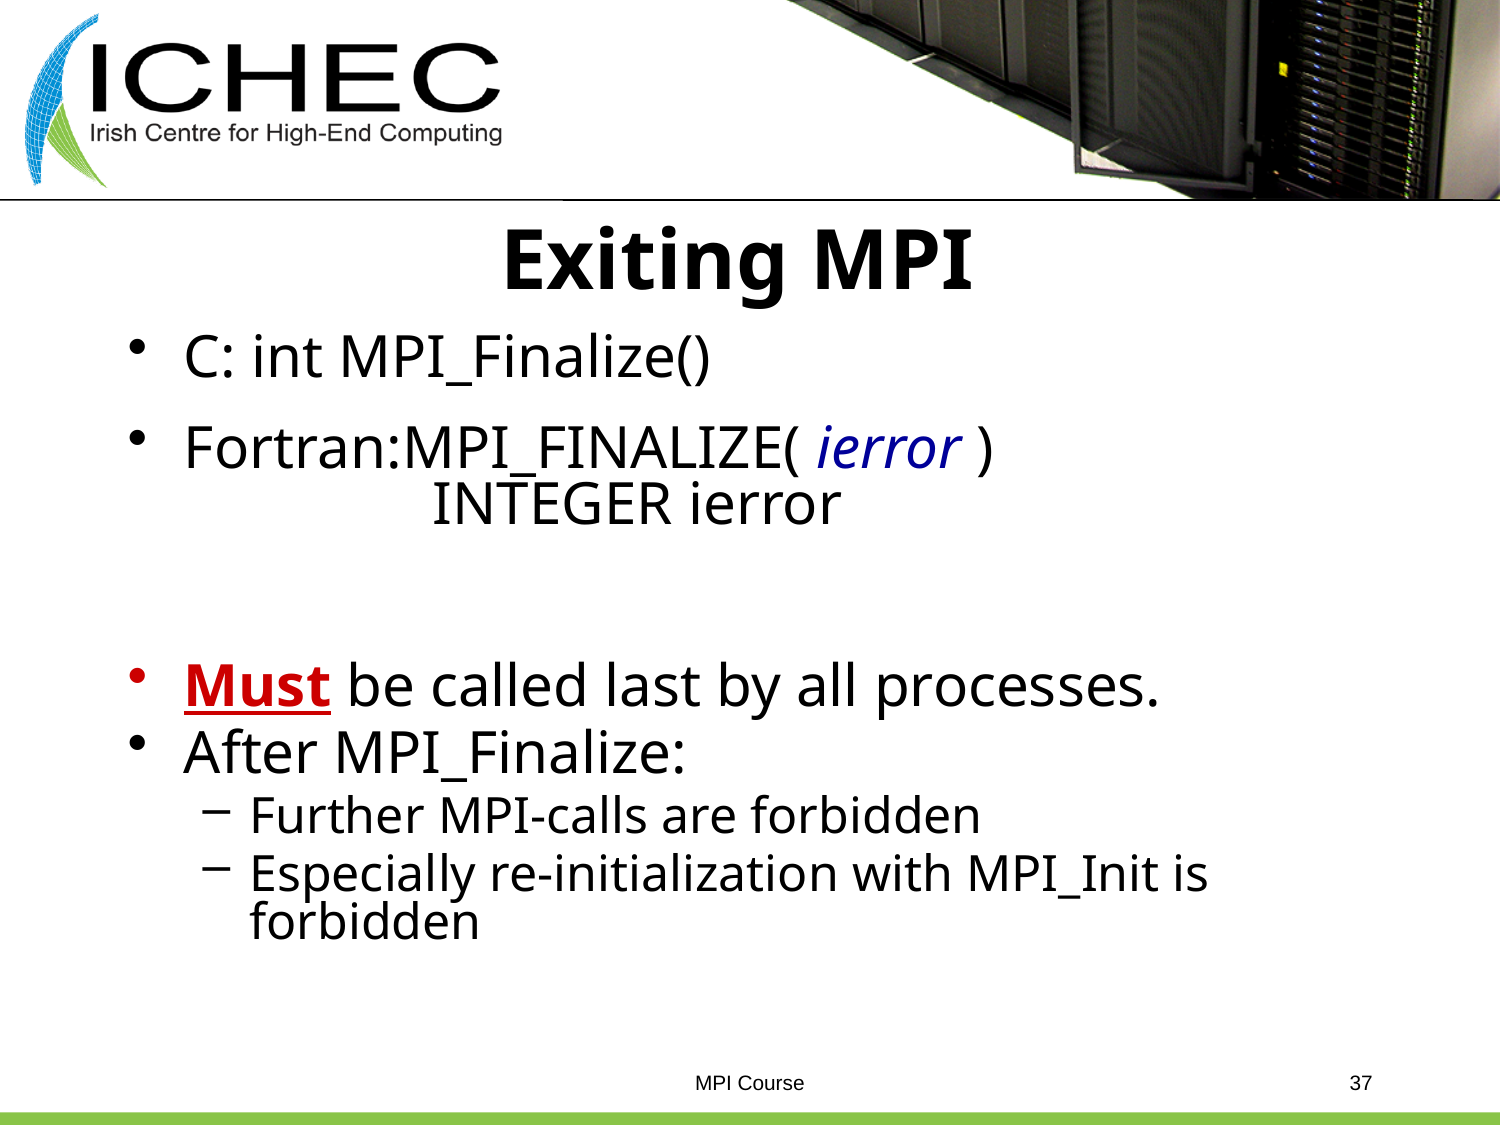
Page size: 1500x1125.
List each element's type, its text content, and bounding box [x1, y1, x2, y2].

picture [24, 12, 508, 188]
list C: int MPI_Finalize() Fortran: MPI_FINALIZE( ierror ) INTEGER ierror Must be called last by all processes. After MPI_Finalize: Further MPI-calls are forbidden Especially re-initialization with MPI_Init is forbidden [112, 324, 1388, 1038]
title Exiting MPI [99, 212, 1376, 301]
footer MPI Course [474, 1062, 1026, 1101]
picture [725, 0, 1500, 199]
slide_number 37 [1074, 1062, 1388, 1101]
